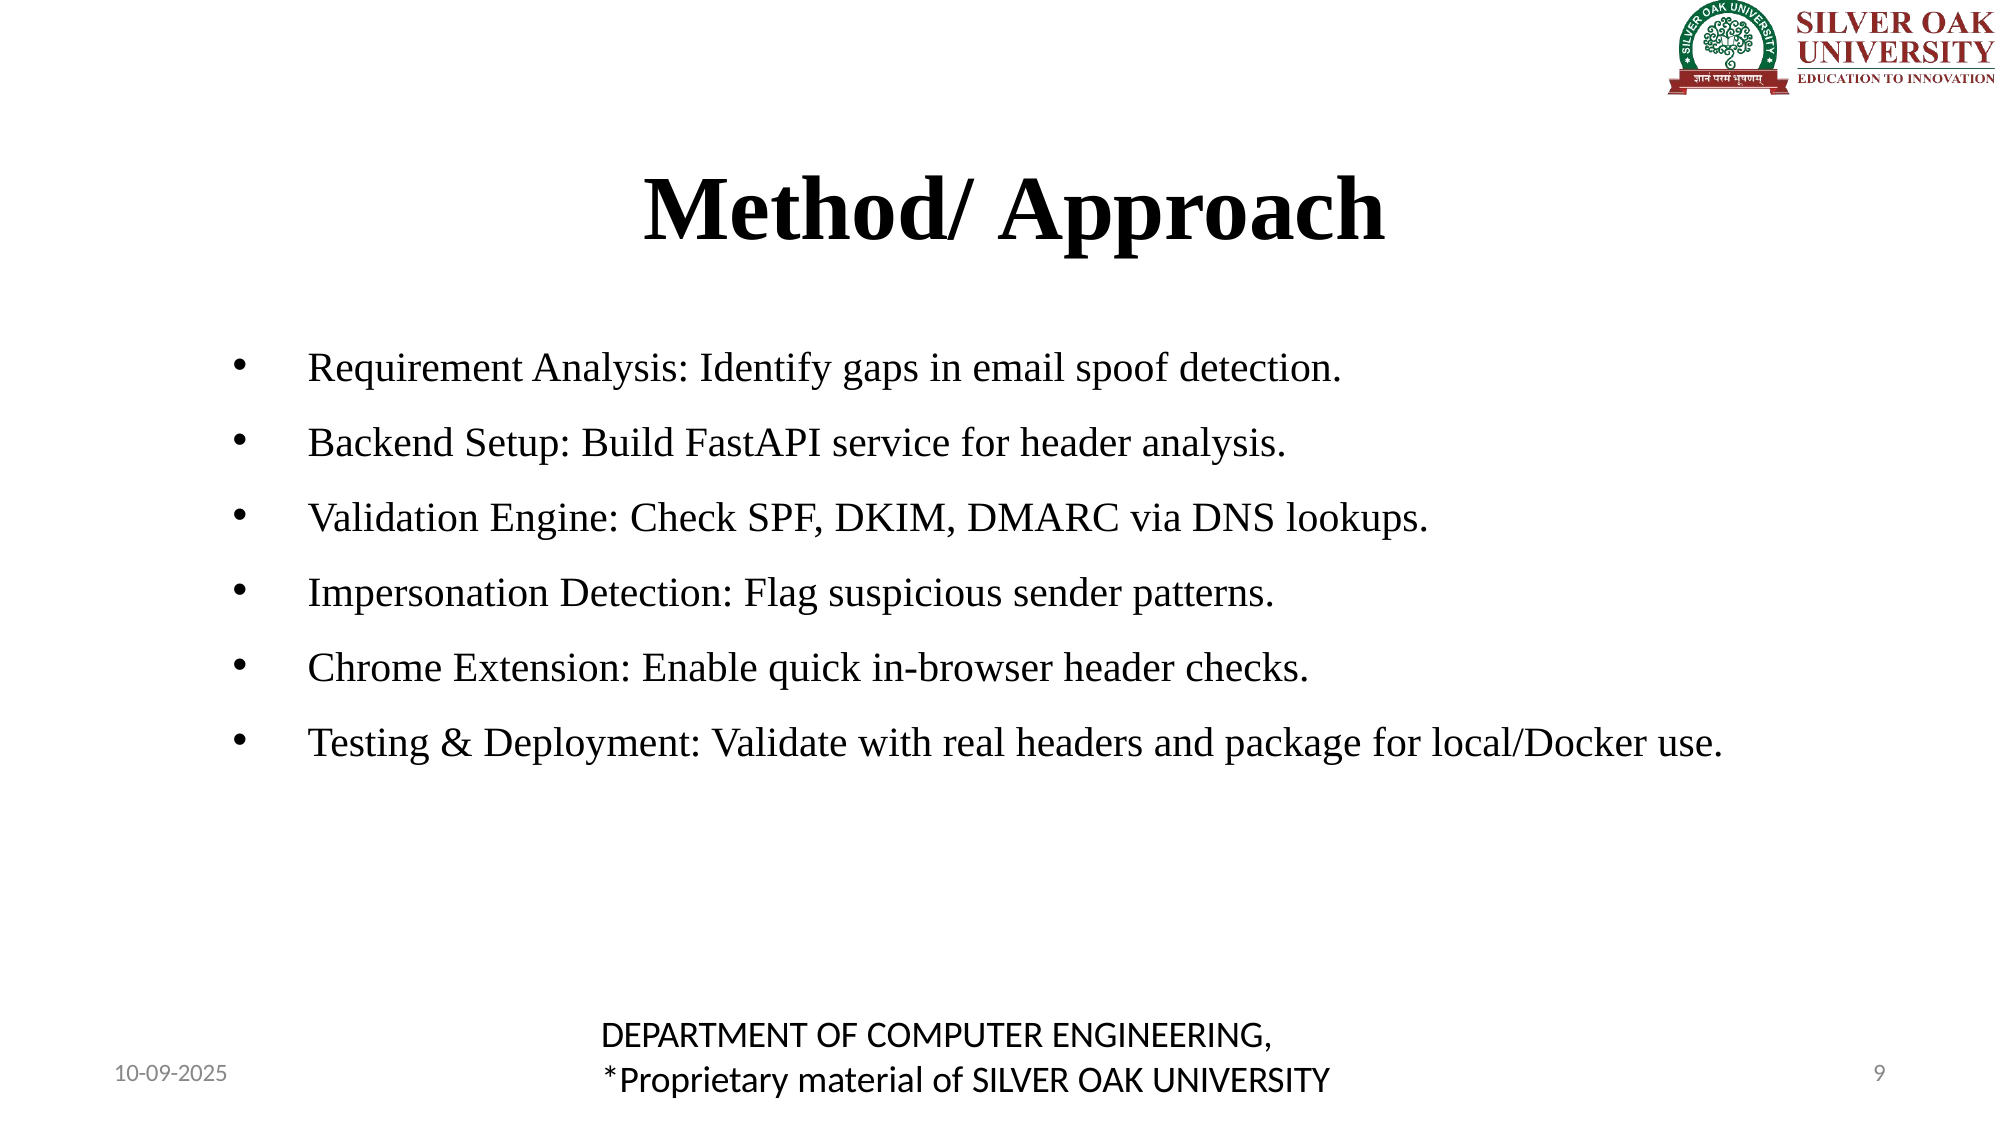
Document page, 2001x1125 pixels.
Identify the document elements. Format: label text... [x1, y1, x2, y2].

footer DEPARTMENT OF COMPUTER ENGINEERING, *Proprietary material of SILVER OAK UNIVERSITY [512, 1008, 1339, 1125]
title Method/ Approach [424, 145, 1576, 312]
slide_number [111, 1060, 233, 1125]
list Requirement Analysis: Identify gaps in email spoof detection. Backend Setup: Build FastAPI service for header analysis. Validation Engine: Check SPF, DKIM, DMARC via DNS lookups. Impersonation Detection: Flag suspicious sender patterns. Chrome Extension: Enable quick in-browser header checks. Testing & Deployment: Validate with real headers and package for local/Docker use. [232, 312, 1872, 953]
picture [1667, 0, 1995, 95]
text_box 9 [1871, 1060, 1913, 1087]
